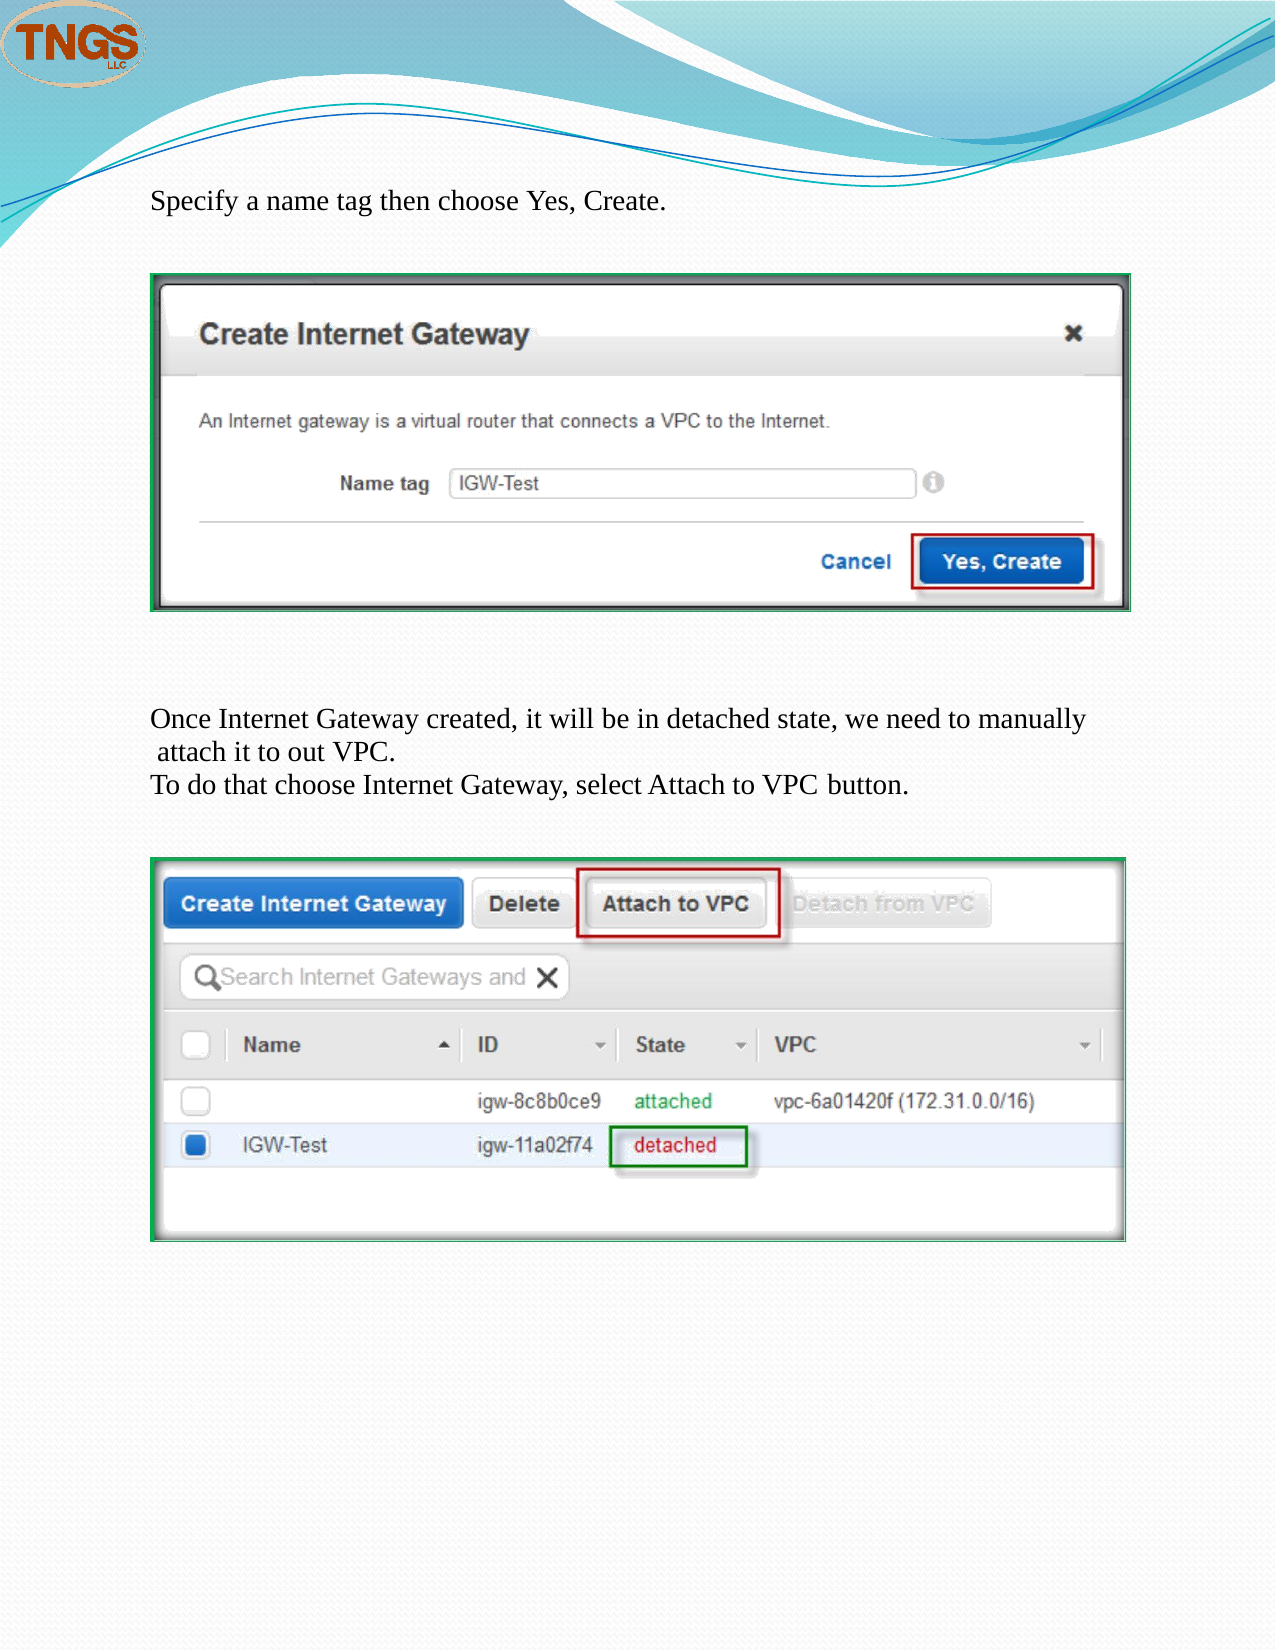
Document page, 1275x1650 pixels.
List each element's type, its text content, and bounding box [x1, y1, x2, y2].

text_box Once Internet Gateway created, it will be in detached state, we need to manually attach it to out VPC. To do that choose Internet Gateway, select Attach to VPC button. [147, 696, 1091, 801]
picture [0, 0, 146, 88]
text_box Specify a name tag then choose Yes, Create. [147, 178, 672, 216]
text_box [149, 273, 1132, 612]
text_box [150, 857, 1127, 1243]
